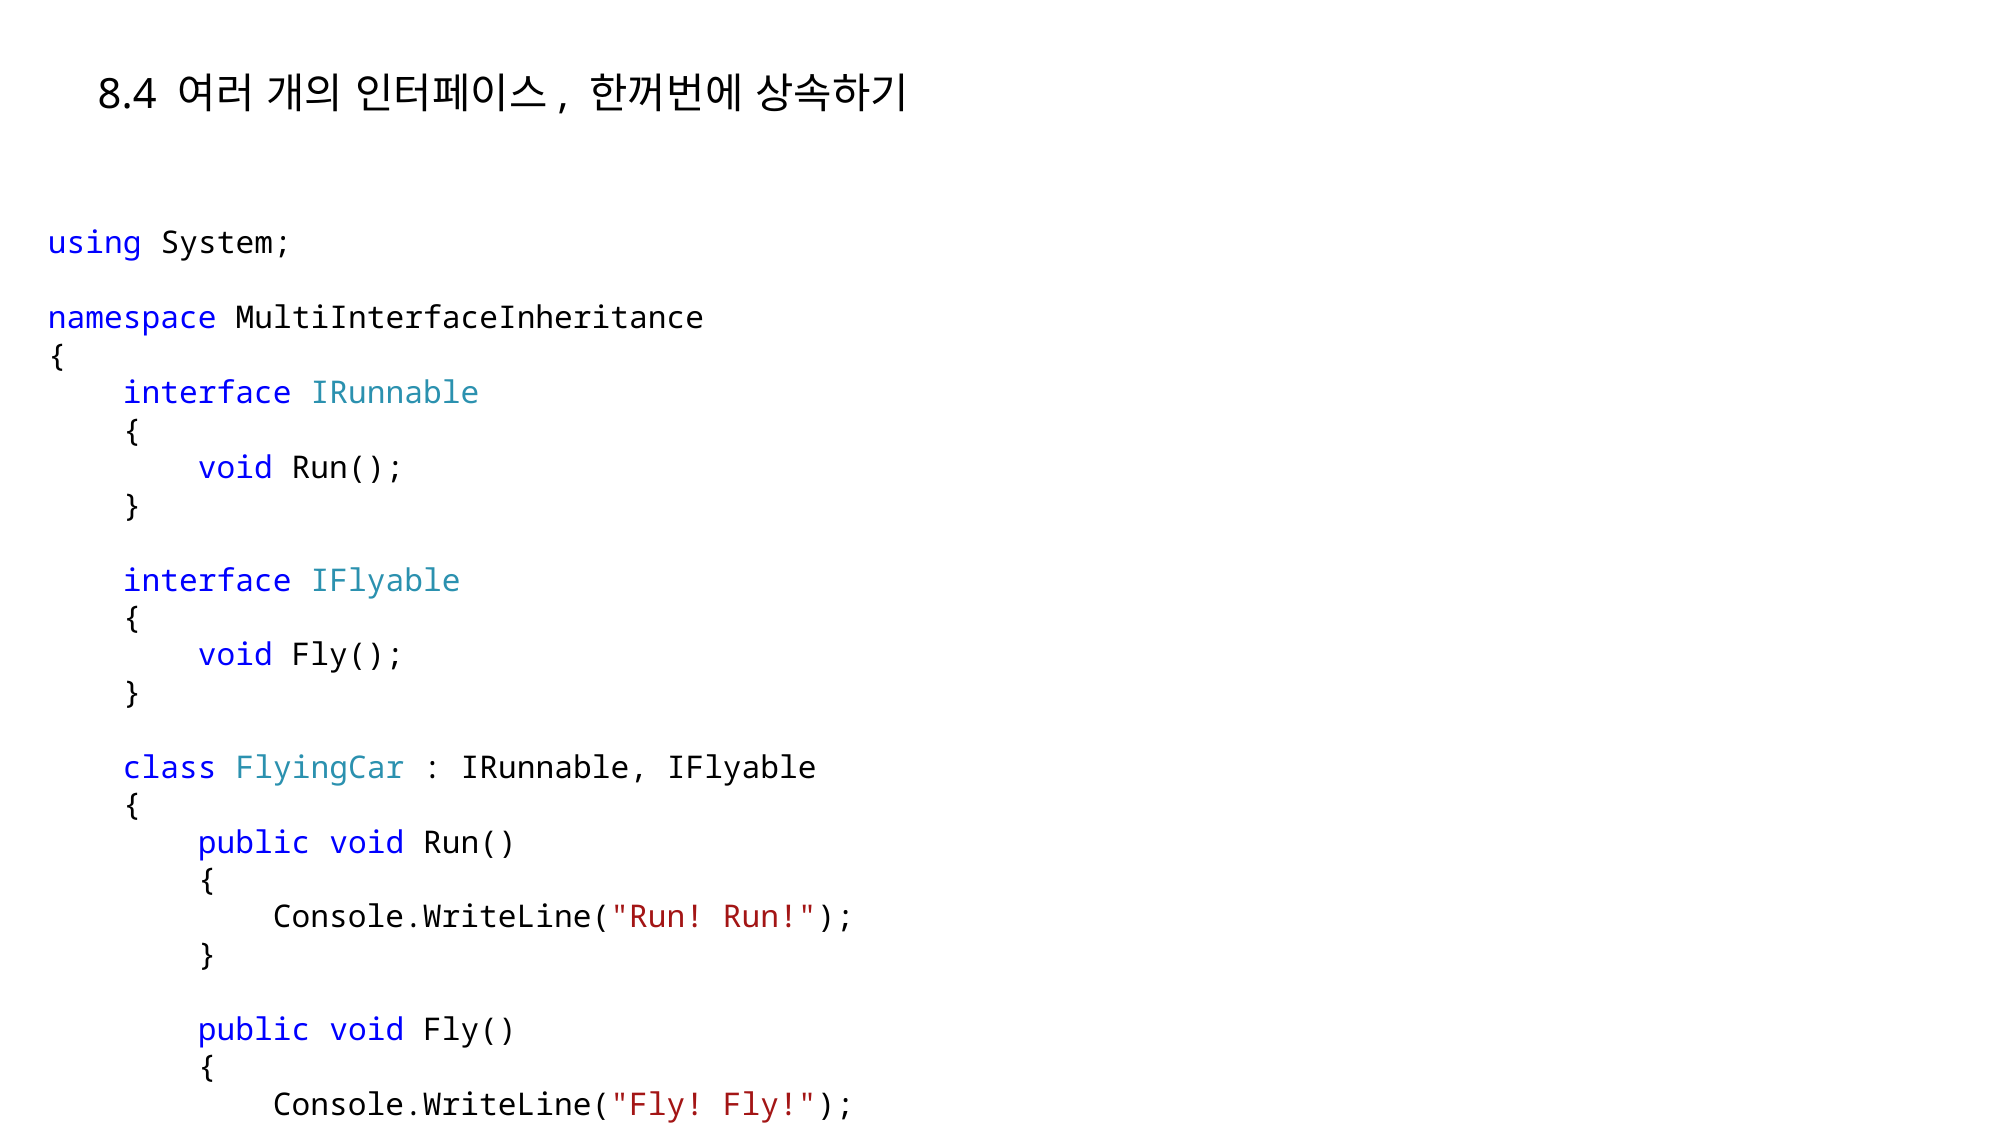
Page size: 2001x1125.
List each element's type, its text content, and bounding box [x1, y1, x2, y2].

text_box using System; namespace MultiInterfaceInheritance { interface IRunnable { void Run(); } interface IFlyable { void Fly(); } class FlyingCar : IRunnable, IFlyable { public void Run() { Console.WriteLine("Run! Run!"); } public void Fly() { Console.WriteLine("Fly! Fly!"); } } class MainAApp { static void Main(string[] args) { FlyingCar car = new FlyingCar(); car.Run(); car.Fly(); IRunnable runnable = car as IRunnable; runnable.Run(); IFlyable flyable = car as IFlyable; flyable.Fly(); } } } [33, 215, 1001, 1125]
text_box 8.4 여러 개의 인터페이스, 한꺼번에 상속하기 [82, 59, 925, 124]
